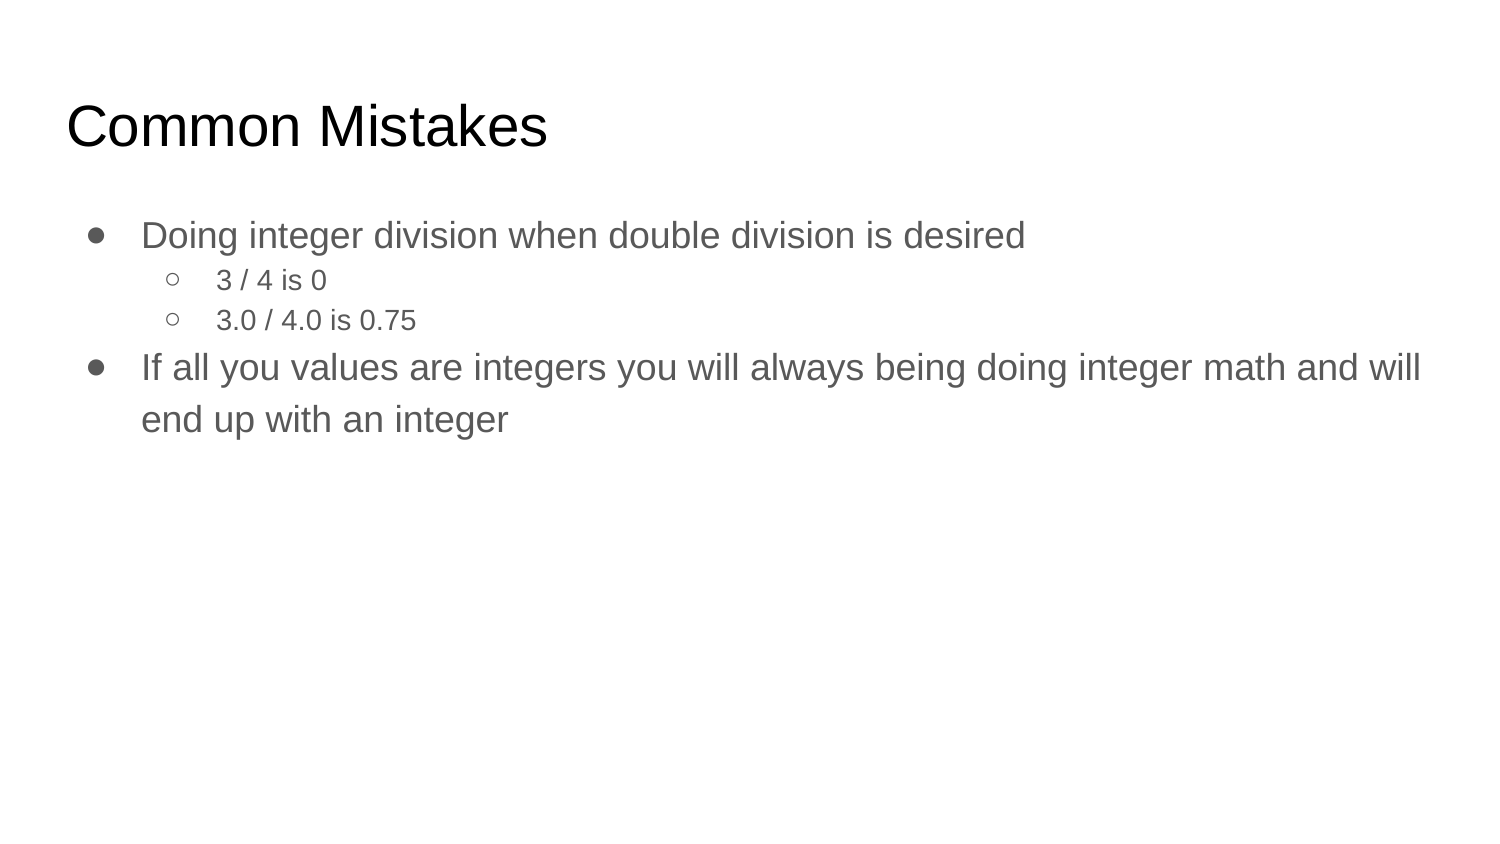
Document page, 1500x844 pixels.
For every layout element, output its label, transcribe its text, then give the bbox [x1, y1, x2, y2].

title Common Mistakes [51, 72, 1449, 167]
list Doing integer division when double division is desired 3 / 4 is 0 3.0 / 4.0 is 0.75 If all you values are integers you will always being doing integer math and will end up with an integer [51, 189, 1449, 750]
